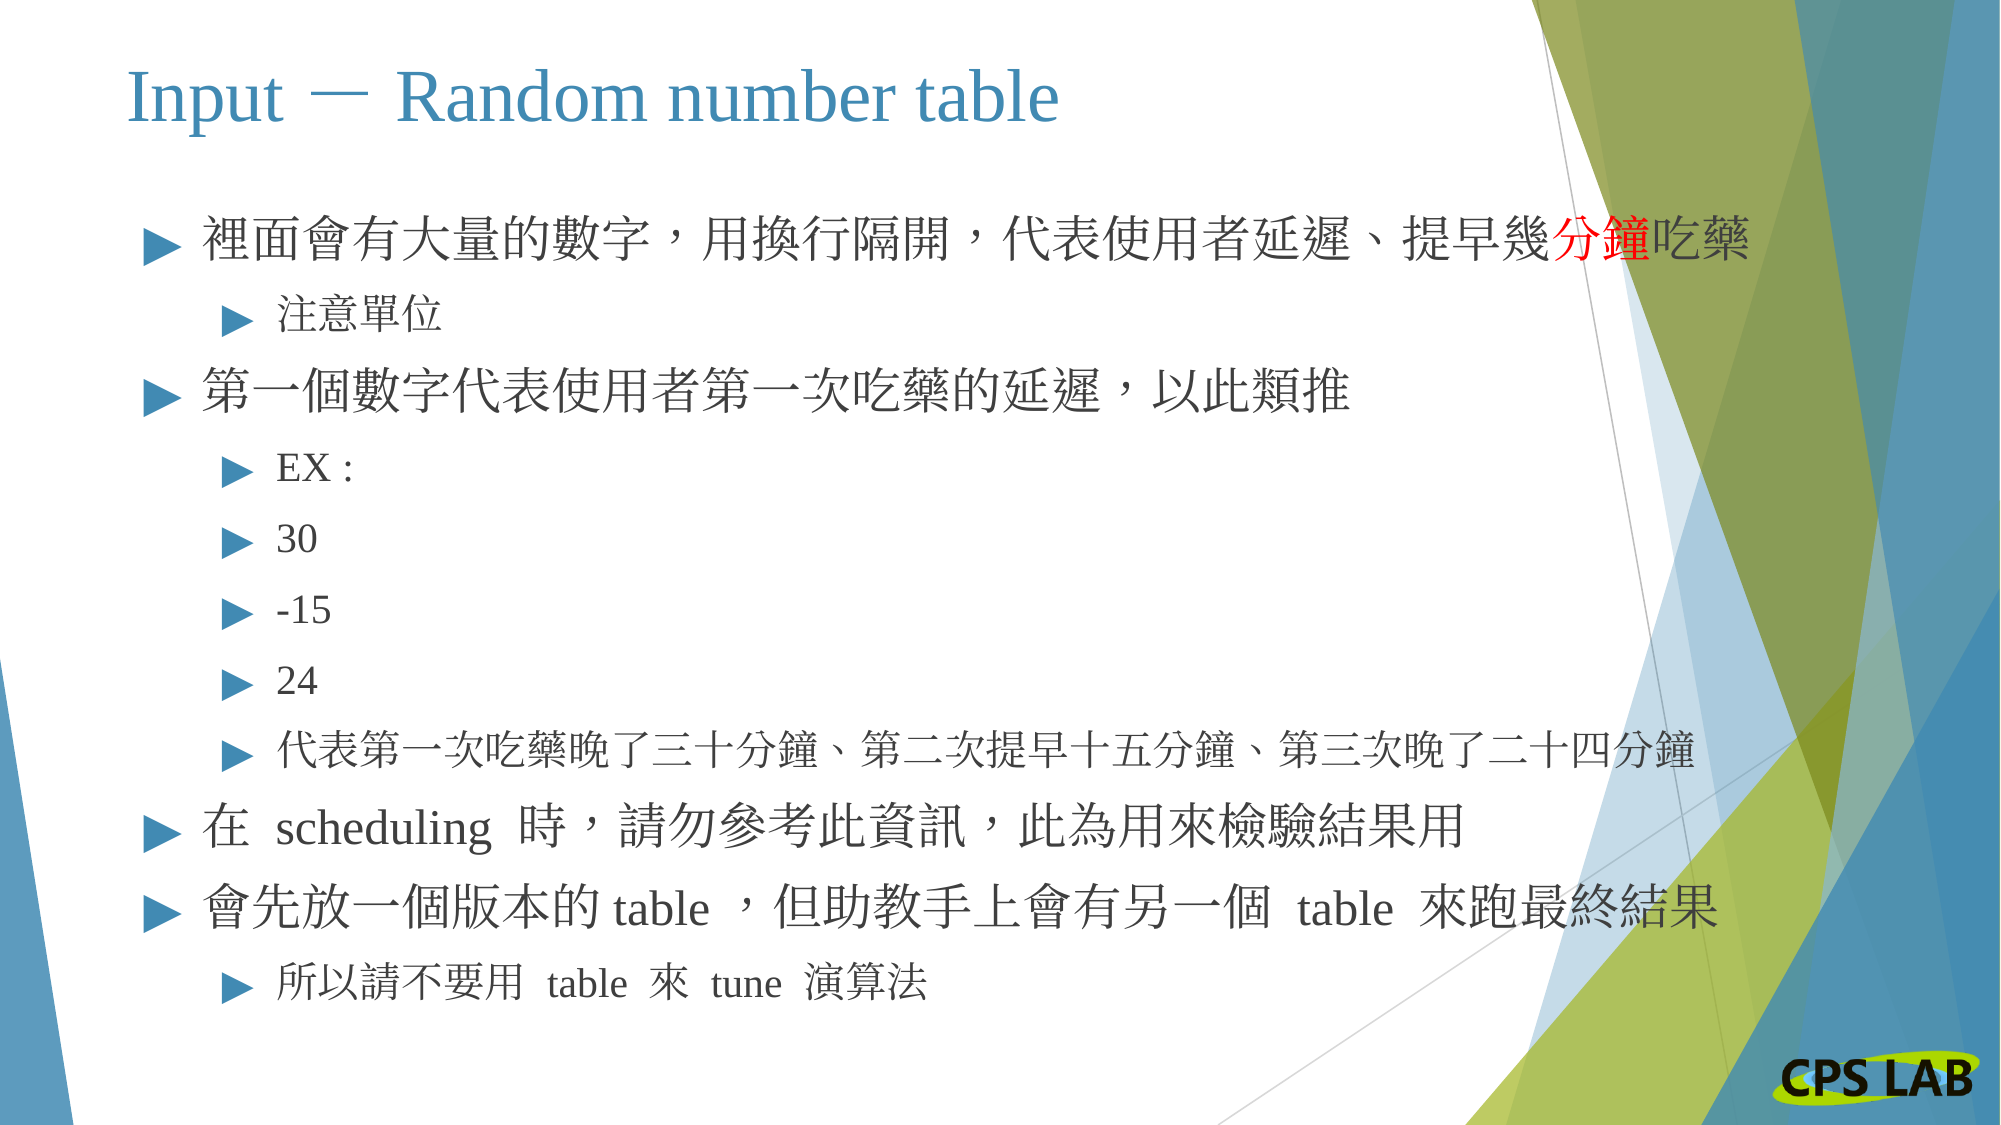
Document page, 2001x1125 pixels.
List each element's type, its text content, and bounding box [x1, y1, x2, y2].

list 裡面會有大量的數字，用換行隔開，代表使用者延遲、提早幾分鐘吃藥 注意單位 第一個數字代表使用者第一次吃藥的延遲，以此類推 EX : 30 -15 24 代表第一次吃藥晚了三十分鐘、第二次提早十五分鐘、第三次晚了二十四分鐘 在 scheduling 時，請勿參考此資訊，此為用來檢驗結果用 會先放一個版本的table，但助教手上會有另一個 table 來跑最終結果 所以請不要用 table 來 tune 演算法 [111, 200, 1773, 1013]
picture [1772, 1050, 1980, 1106]
title Input－Random number table [111, 38, 1773, 166]
